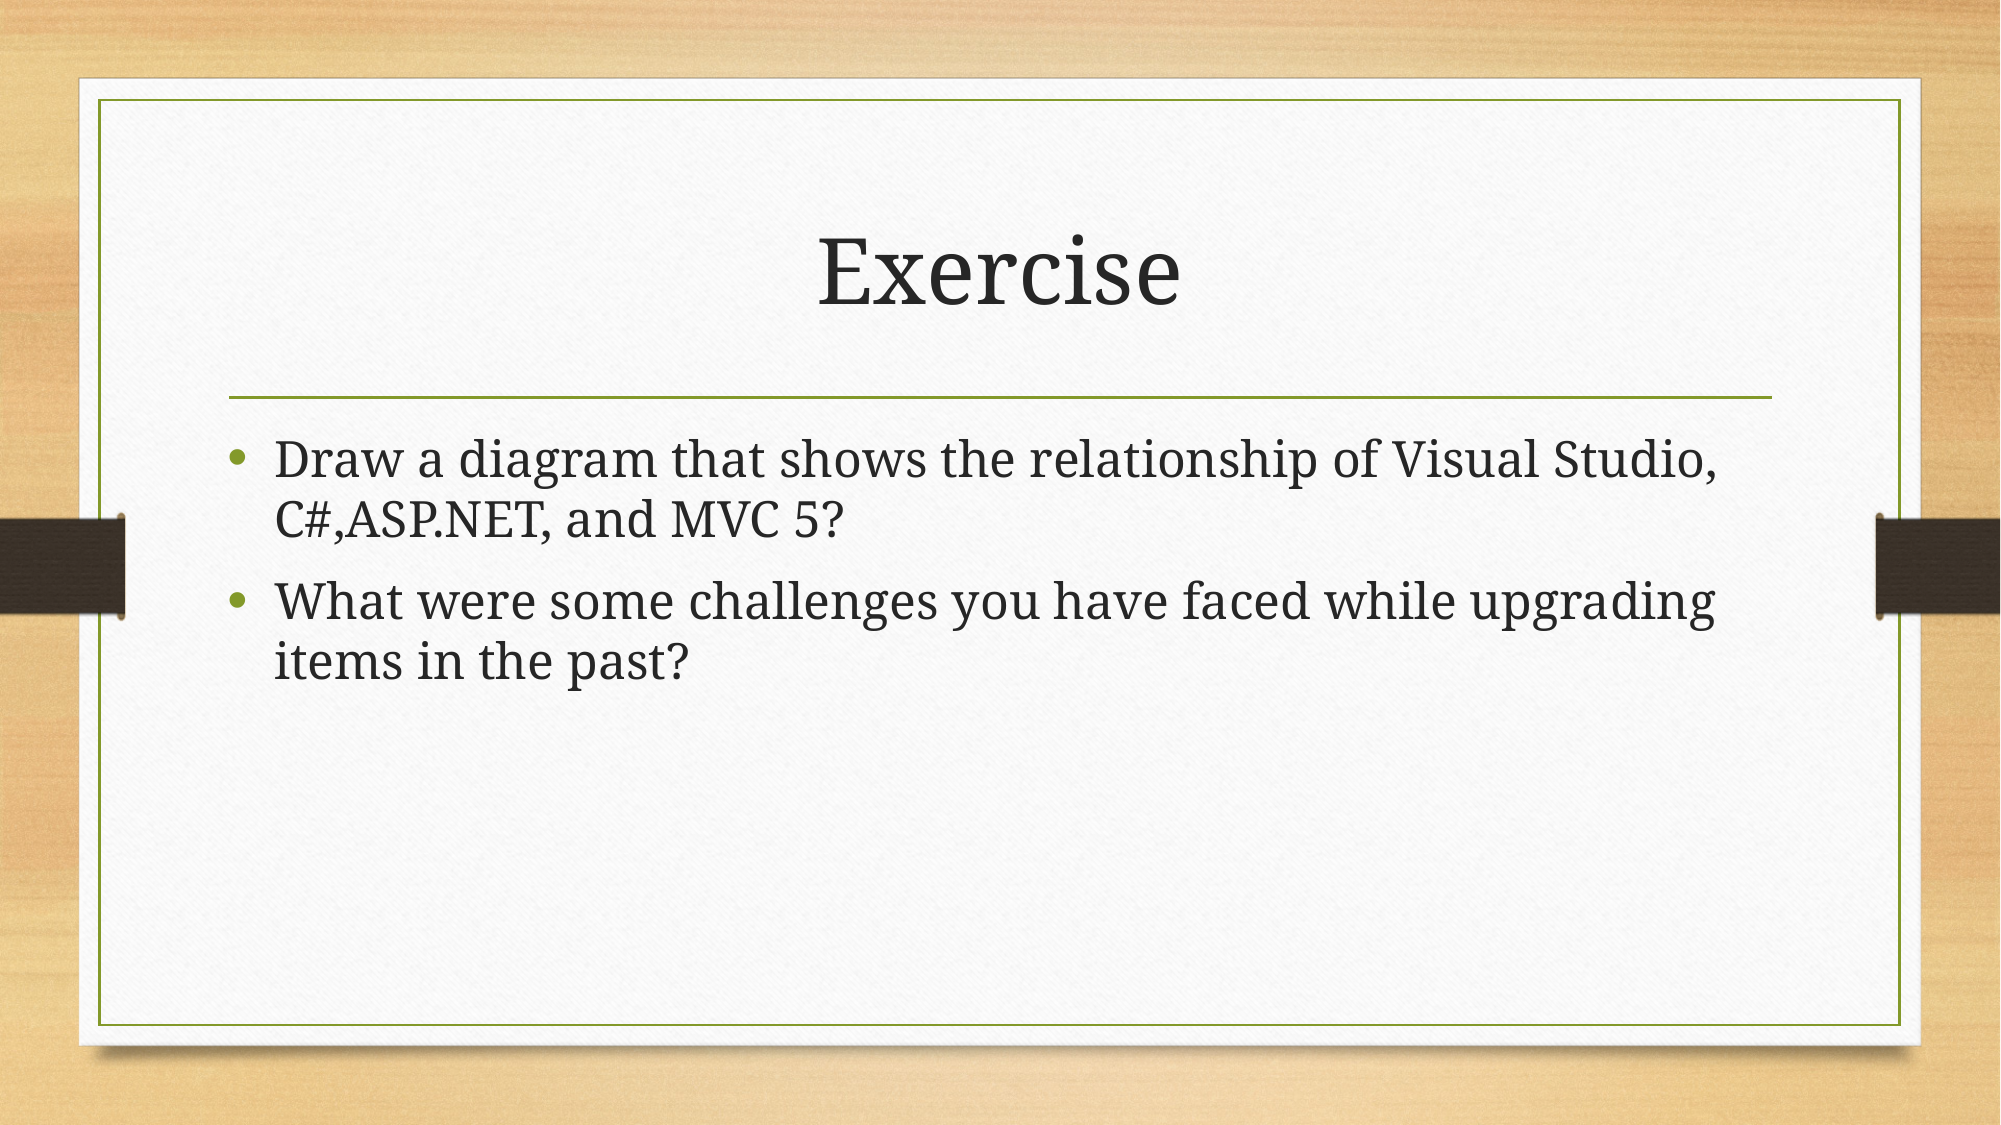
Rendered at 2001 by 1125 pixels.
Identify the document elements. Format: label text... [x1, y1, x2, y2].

list Draw a diagram that shows the relationship of Visual Studio, C#,ASP.NET, and MVC 5? What were some challenges you have faced while upgrading items in the past? [212, 419, 1788, 964]
title Exercise [212, 161, 1788, 375]
picture [0, 0, 2001, 1125]
